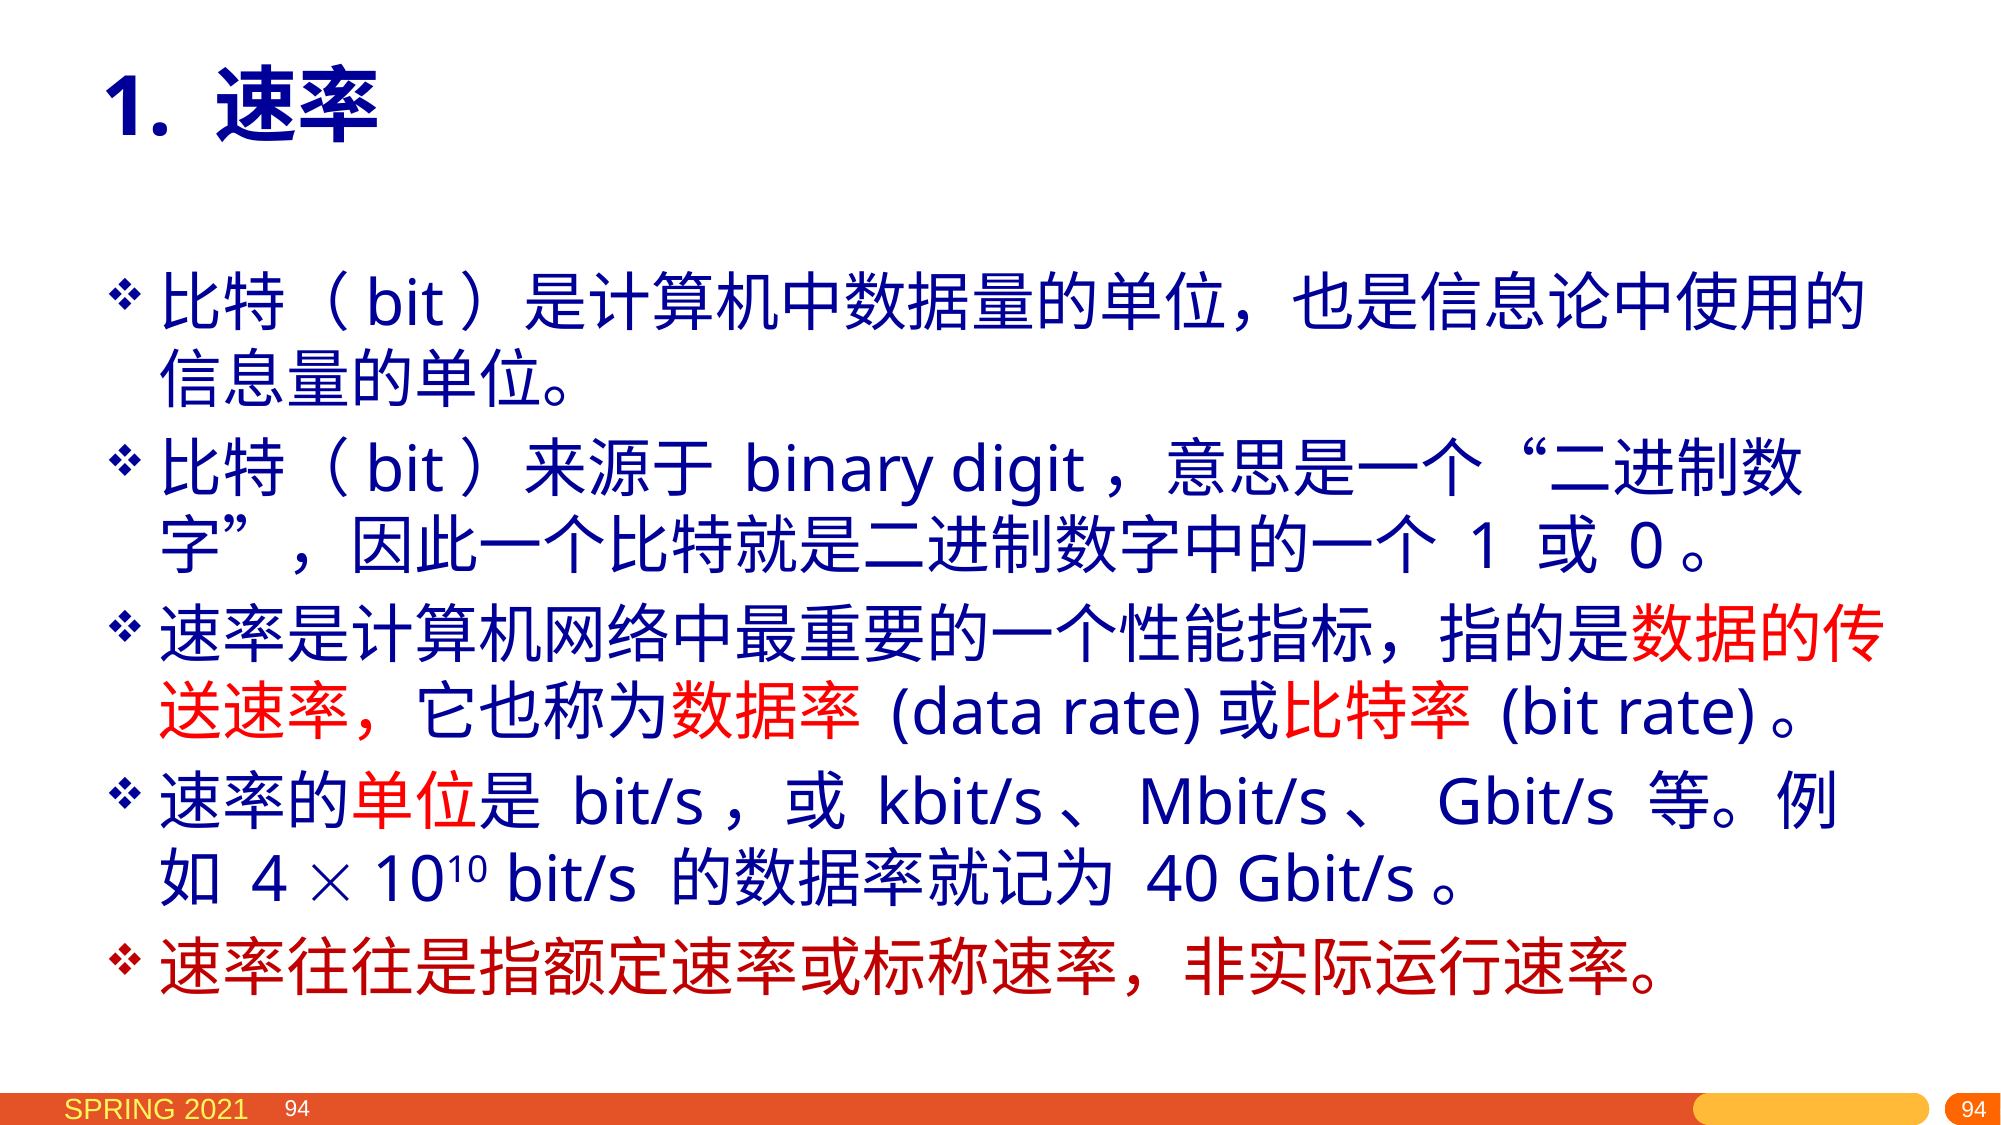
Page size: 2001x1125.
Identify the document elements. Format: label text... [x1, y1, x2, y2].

title 1. 速率 [86, 42, 1914, 161]
list 比特（bit）是计算机中数据量的单位，也是信息论中使用的信息量的单位。 比特（bit）来源于 binary digit，意思是一个“二进制数字”，因此一个比特就是二进制数字中的一个 1 或 0。 速率是计算机网络中最重要的一个性能指标，指的是数据的传送速率，它也称为数据率 (data rate)或比特率 (bit rate)。 速率的单位是 bit/s，或 kbit/s、Mbit/s、 Gbit/s 等。例如 4  1010 bit/s 的数据率就记为 40 Gbit/s。 速率往往是指额定速率或标称速率，非实际运行速率。 [86, 252, 1914, 1047]
